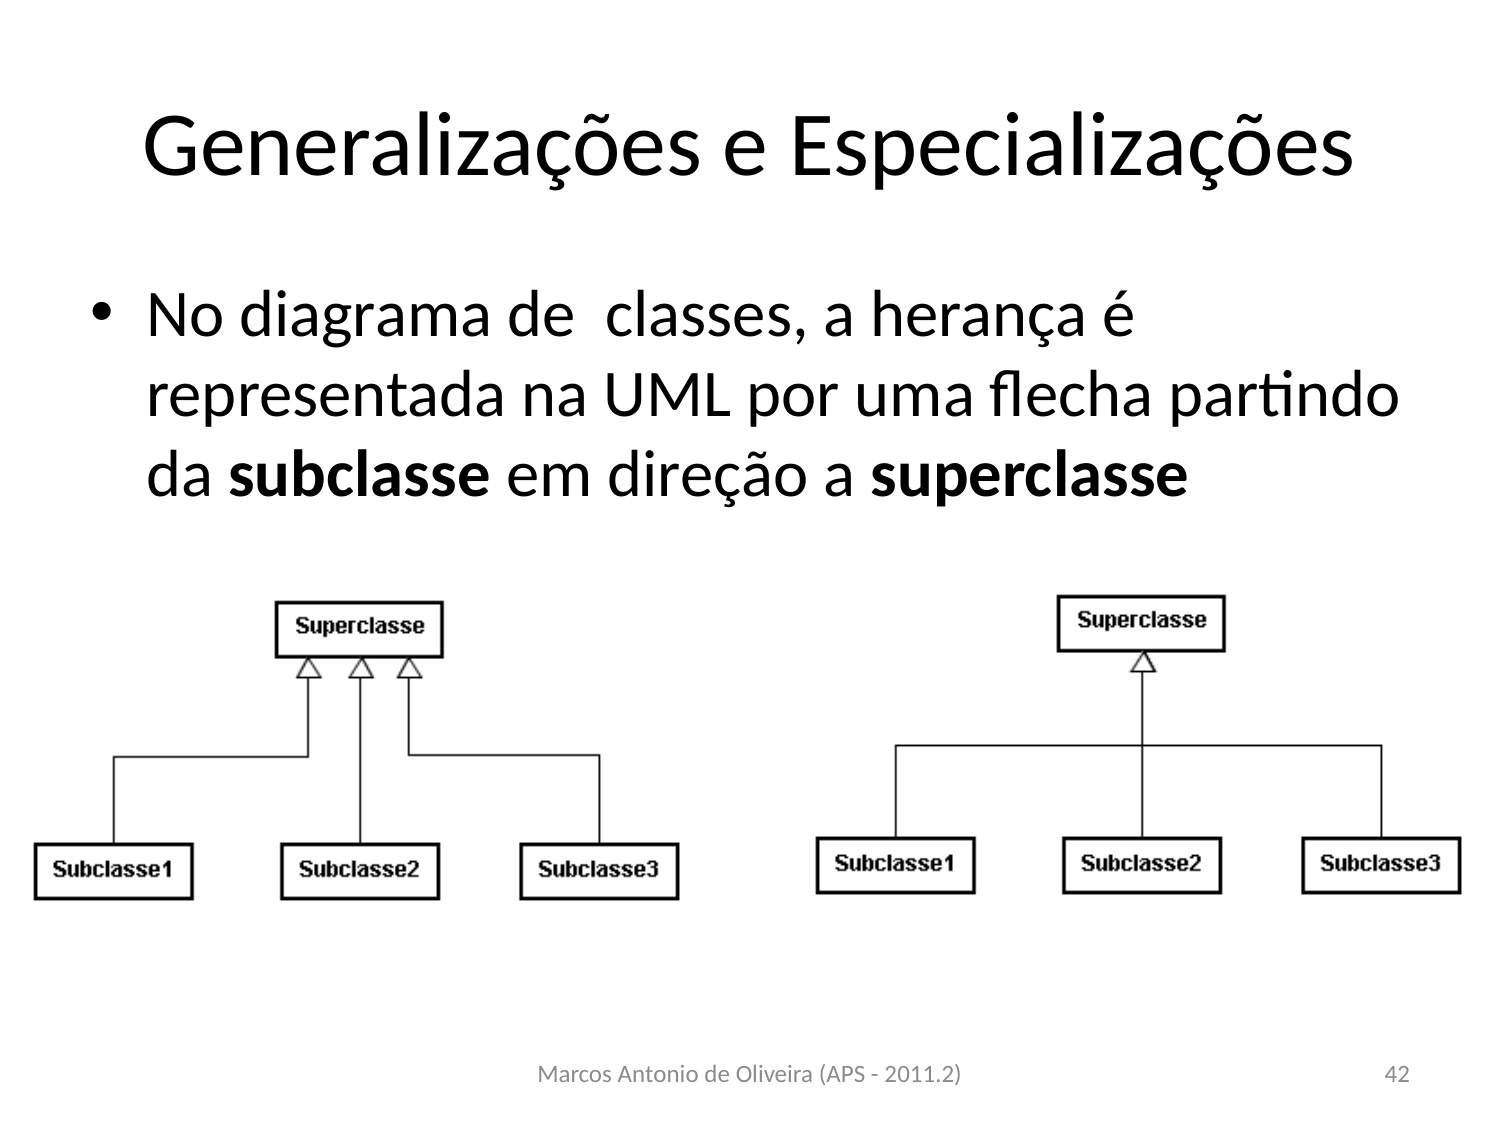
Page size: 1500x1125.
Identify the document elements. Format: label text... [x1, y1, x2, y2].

slide_number 42 [1074, 1042, 1425, 1103]
picture [800, 579, 1478, 911]
title Generalizações e Especializações [75, 45, 1425, 233]
list No diagrama de classes, a herança é representada na UML por uma flecha partindo da subclasse em direção a superclasse [75, 262, 1425, 1005]
picture [17, 585, 696, 917]
footer Marcos Antonio de Oliveira (APS - 2011.2) [512, 1042, 988, 1103]
